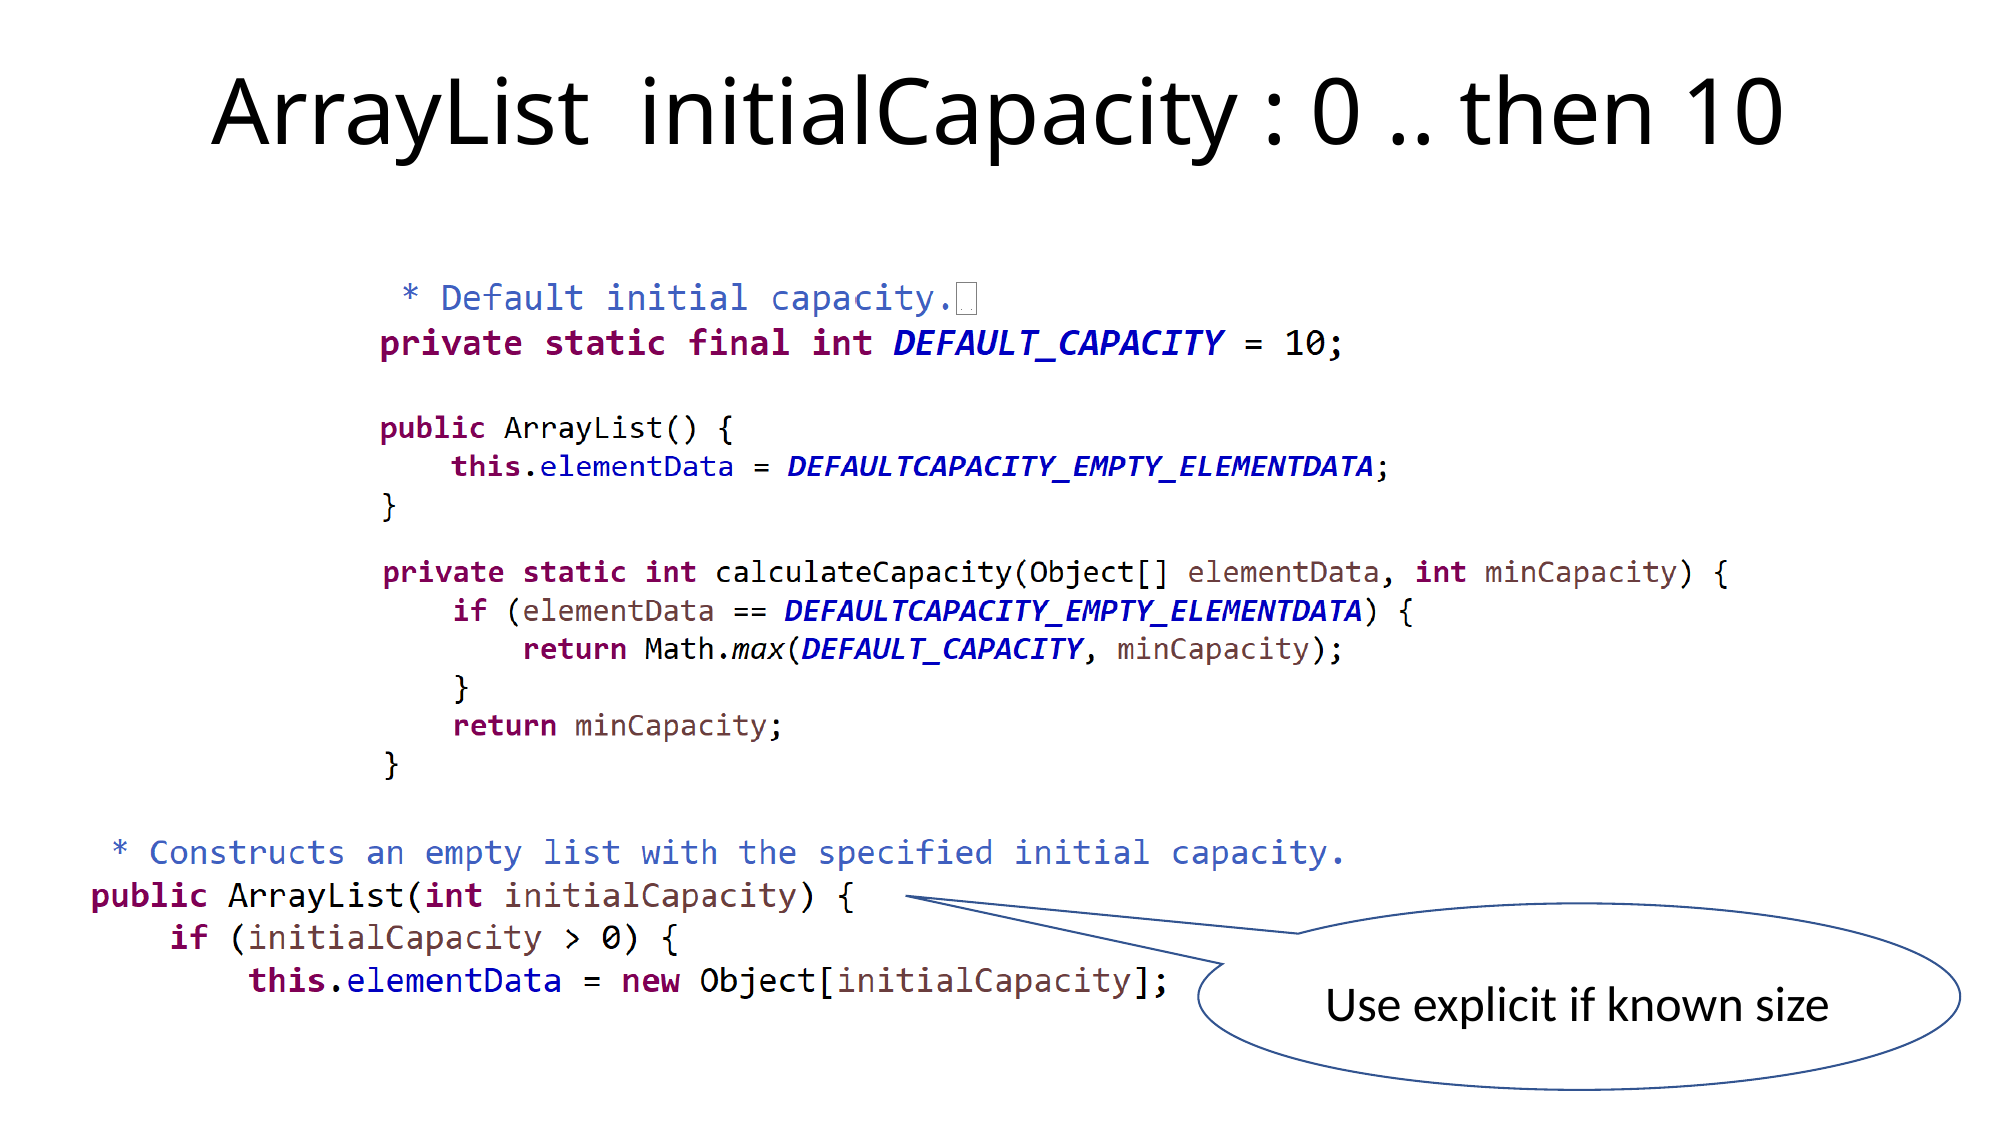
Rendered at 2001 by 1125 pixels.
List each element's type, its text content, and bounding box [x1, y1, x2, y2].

picture [364, 402, 1401, 528]
title ArrayList initialCapacity : 0 .. then 10 [137, 22, 1863, 208]
text_box [1197, 902, 1962, 1091]
picture [82, 823, 1342, 1002]
text_box Use explicit if known size [1310, 963, 1845, 1039]
picture [370, 546, 1736, 795]
picture [337, 262, 1369, 375]
